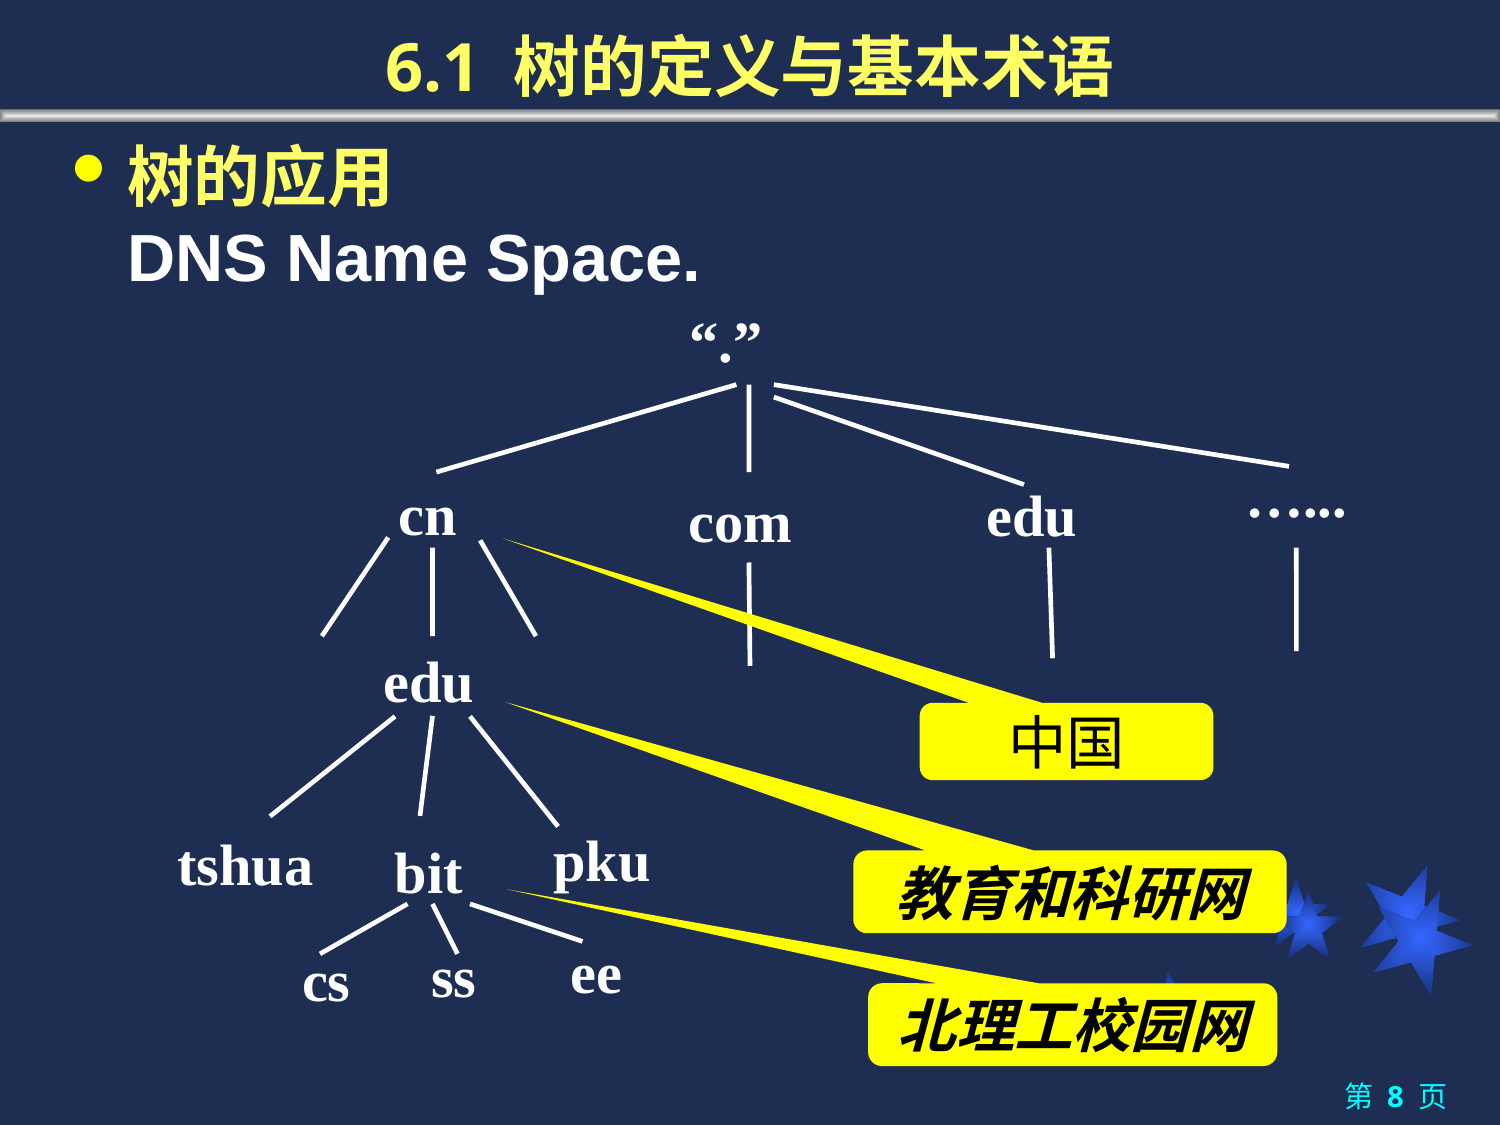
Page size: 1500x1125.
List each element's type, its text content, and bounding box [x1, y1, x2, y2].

text_box edu [971, 470, 1093, 556]
slide_number 第 8 页 [1067, 1070, 1463, 1125]
text_box “.” [674, 296, 824, 382]
text_box pku [513, 826, 686, 890]
list 树的应用 DNS Name Space. [55, 126, 1459, 334]
text_box com [674, 476, 808, 561]
text_box cn [384, 470, 472, 555]
text_box 教育和科研网 [505, 702, 1287, 934]
text_box ee [527, 939, 703, 1002]
text_box cs [247, 946, 395, 1010]
text_box bit [380, 827, 479, 913]
text_box ss [359, 943, 549, 1007]
text_box …... [1230, 451, 1362, 536]
text_box edu [368, 636, 489, 722]
text_box tshua [137, 830, 309, 894]
title 6.1 树的定义与基本术语 [0, 0, 1500, 113]
text_box 北理工校园网 [506, 889, 1278, 1067]
text_box 中国 [503, 538, 1214, 781]
